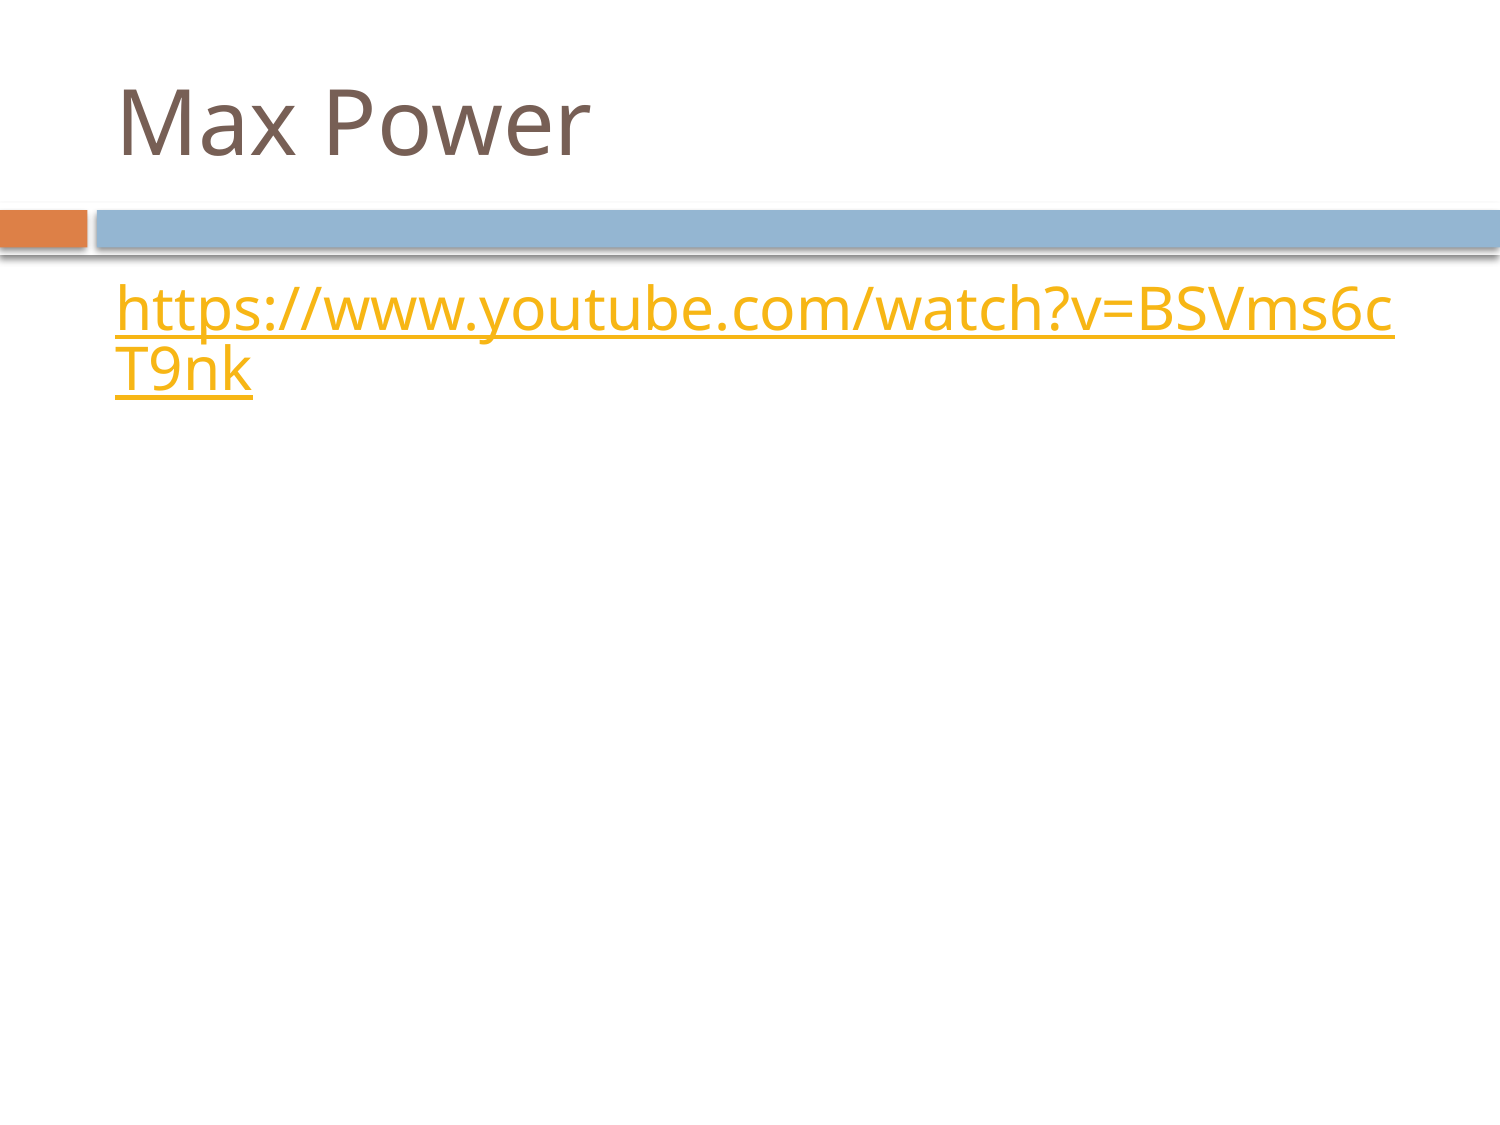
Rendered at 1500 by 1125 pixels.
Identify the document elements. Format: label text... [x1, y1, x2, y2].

list https://www.youtube.com/watch?v=BSVms6cT9nk [100, 262, 1438, 1000]
title Max Power [100, 37, 1438, 200]
